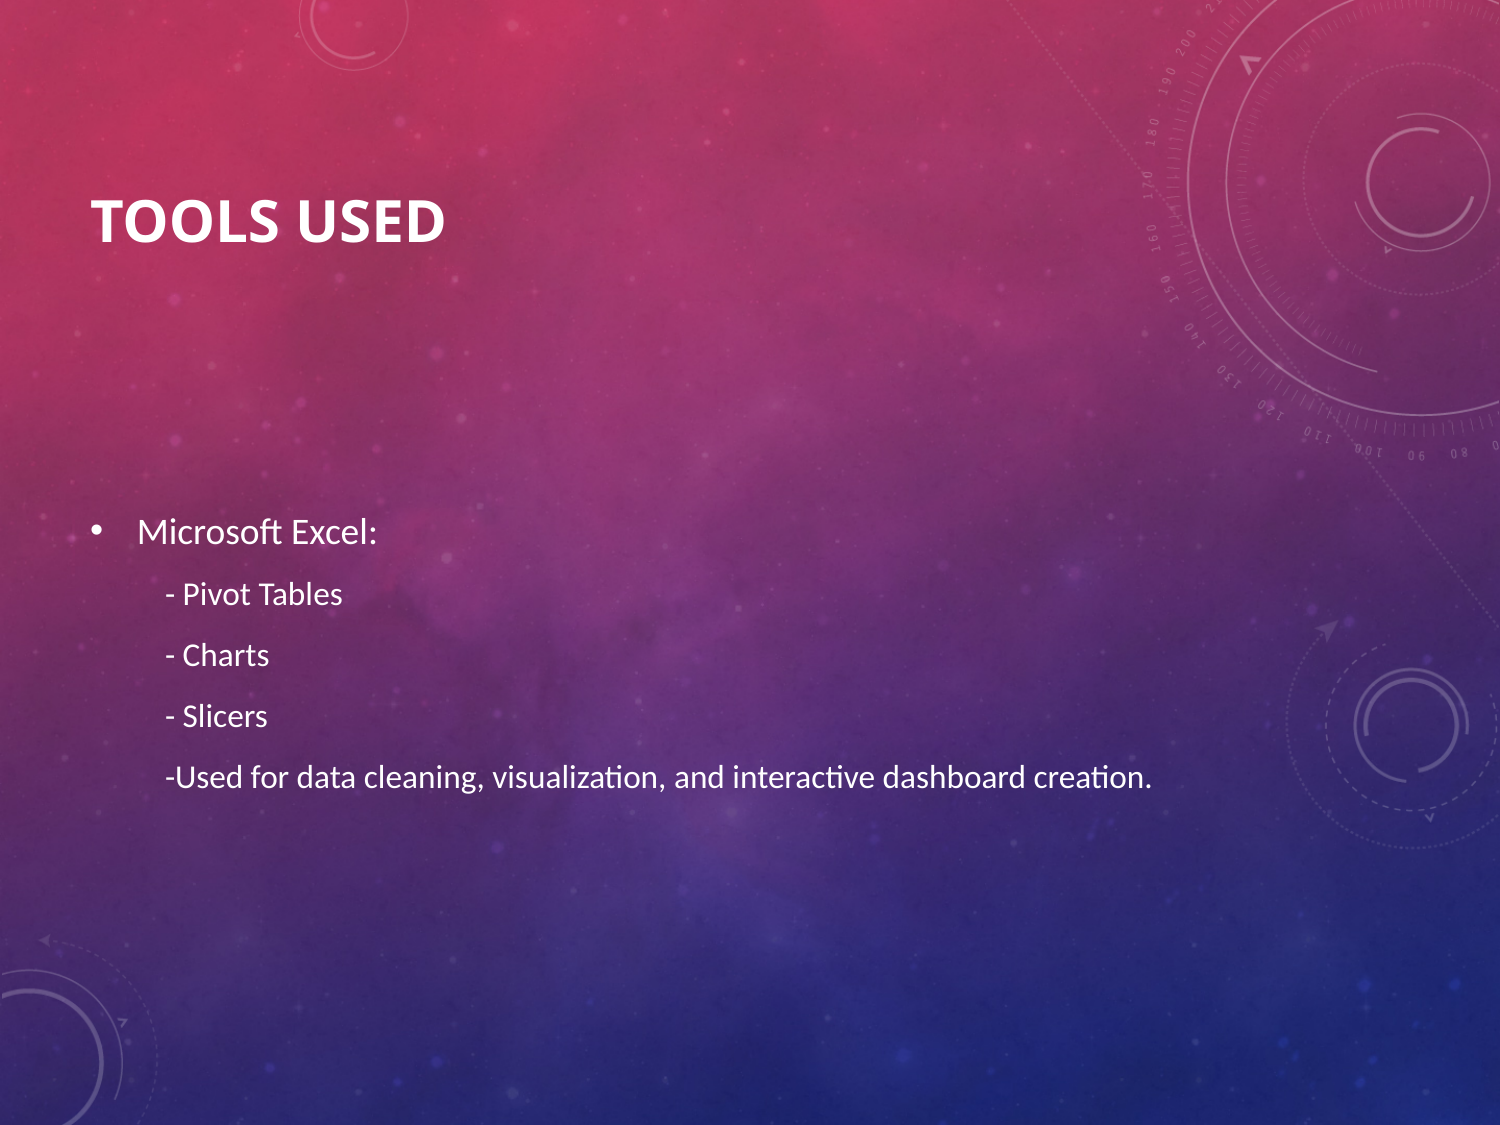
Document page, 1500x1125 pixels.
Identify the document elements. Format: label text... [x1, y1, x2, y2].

picture [0, 0, 1500, 1125]
title Tools Used [75, 99, 1350, 339]
list Microsoft Excel: - Pivot Tables - Charts - Slicers -Used for data cleaning, visualization, and interactive dashboard creation. [75, 351, 1350, 950]
